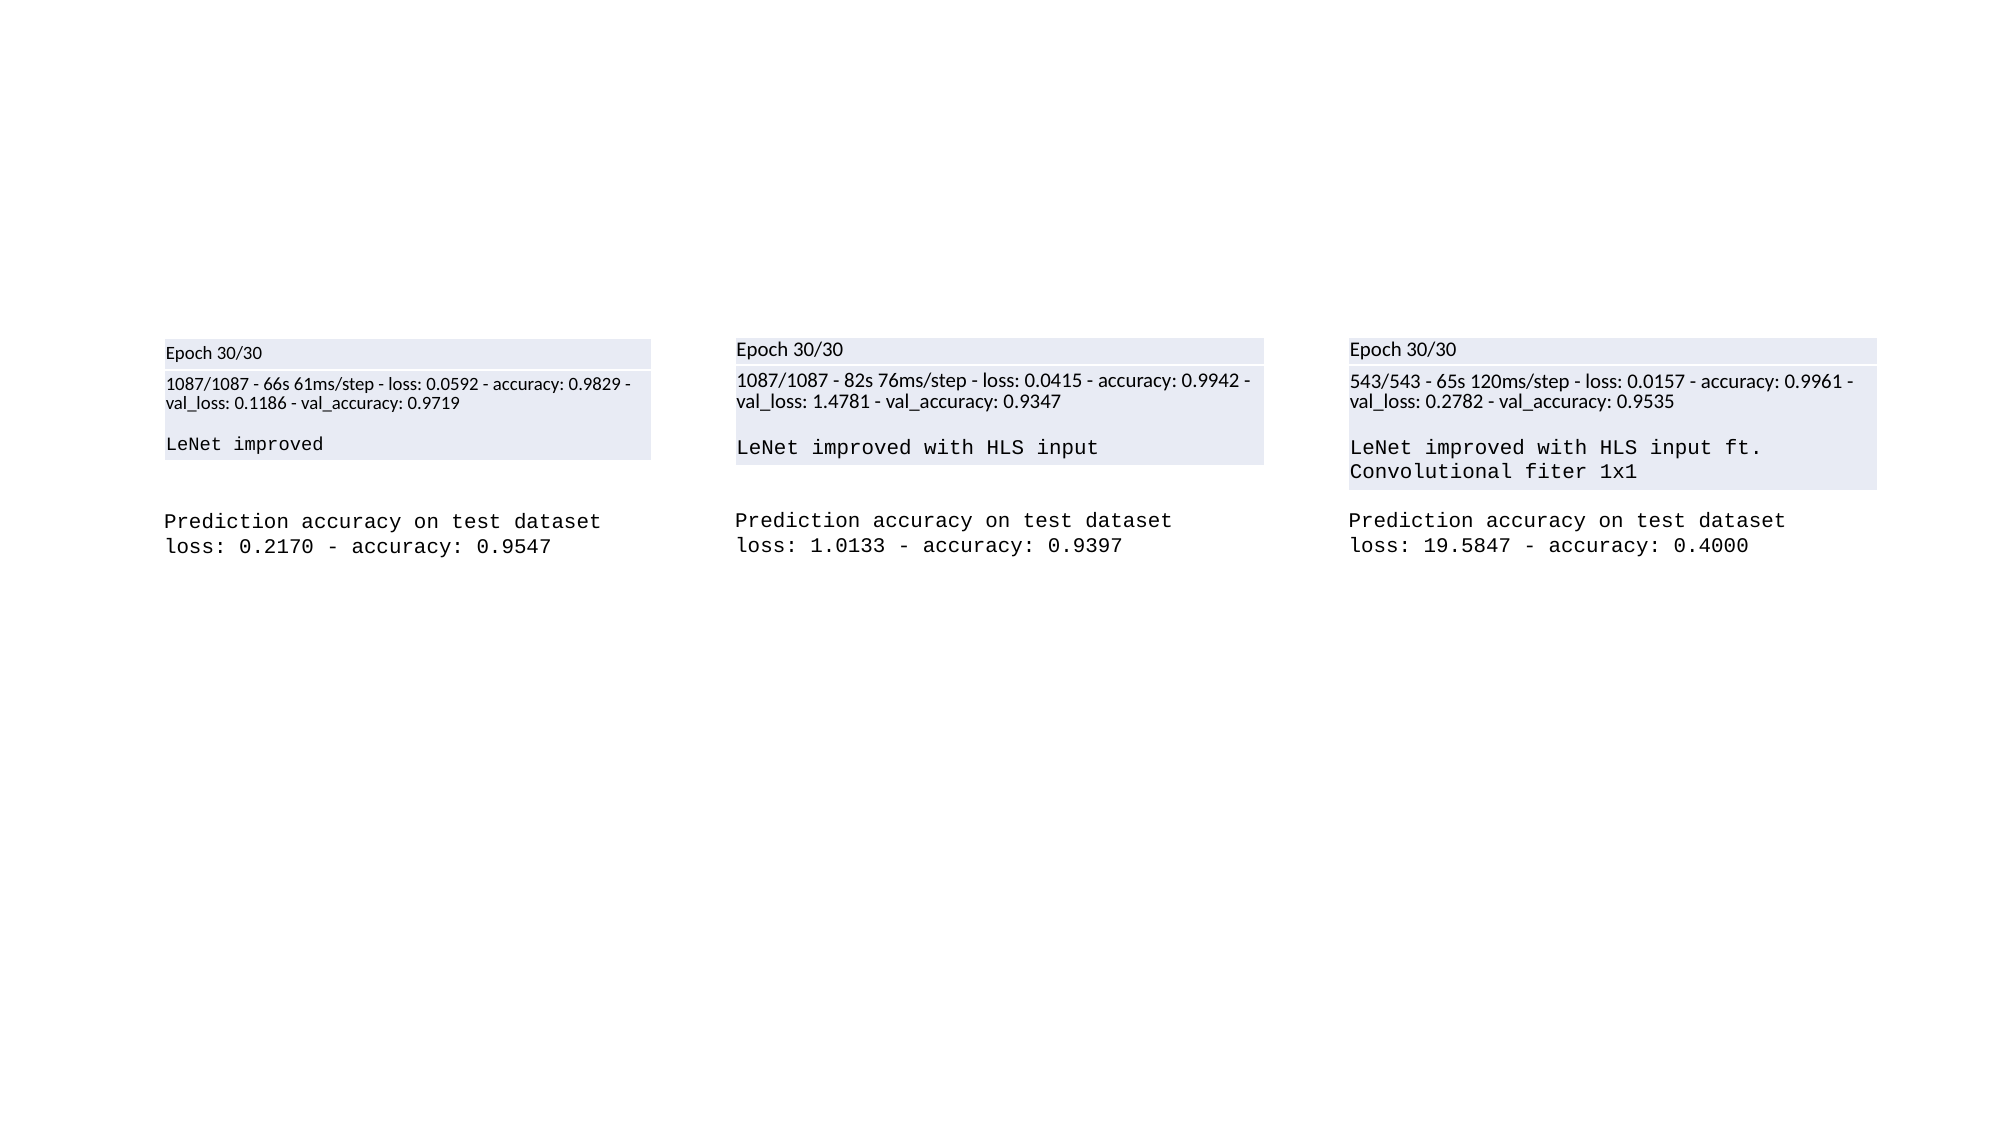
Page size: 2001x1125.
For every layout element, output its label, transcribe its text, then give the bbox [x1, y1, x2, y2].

table_header Epoch 30/30 [1349, 338, 1877, 364]
table_cell 1087/1087 - 82s 76ms/step - loss: 0.0415 - accuracy: 0.9942 - val_loss: 1.4781 - val_accuracy: 0.9347 LeNet improved with HLS input [736, 366, 1264, 465]
text_box Prediction accuracy on test dataset loss: 1.0133 - accuracy: 0.9397 [735, 506, 1265, 557]
table_header Epoch 30/30 [736, 338, 1264, 364]
table_cell 543/543 - 65s 120ms/step - loss: 0.0157 - accuracy: 0.9961 - val_loss: 0.2782 - val_accuracy: 0.9535 LeNet improved with HLS input ft. Convolutional fiter 1x1 [1349, 366, 1877, 490]
table_header Epoch 30/30 [165, 339, 651, 369]
table_cell 1087/1087 - 66s 61ms/step - loss: 0.0592 - accuracy: 0.9829 - val_loss: 0.1186 - val_accuracy: 0.9719 LeNet improved [165, 371, 651, 460]
text_box Prediction accuracy on test dataset loss: 0.2170 - accuracy: 0.9547 [164, 507, 652, 558]
text_box Prediction accuracy on test dataset loss: 19.5847 - accuracy: 0.4000 [1348, 506, 1879, 557]
